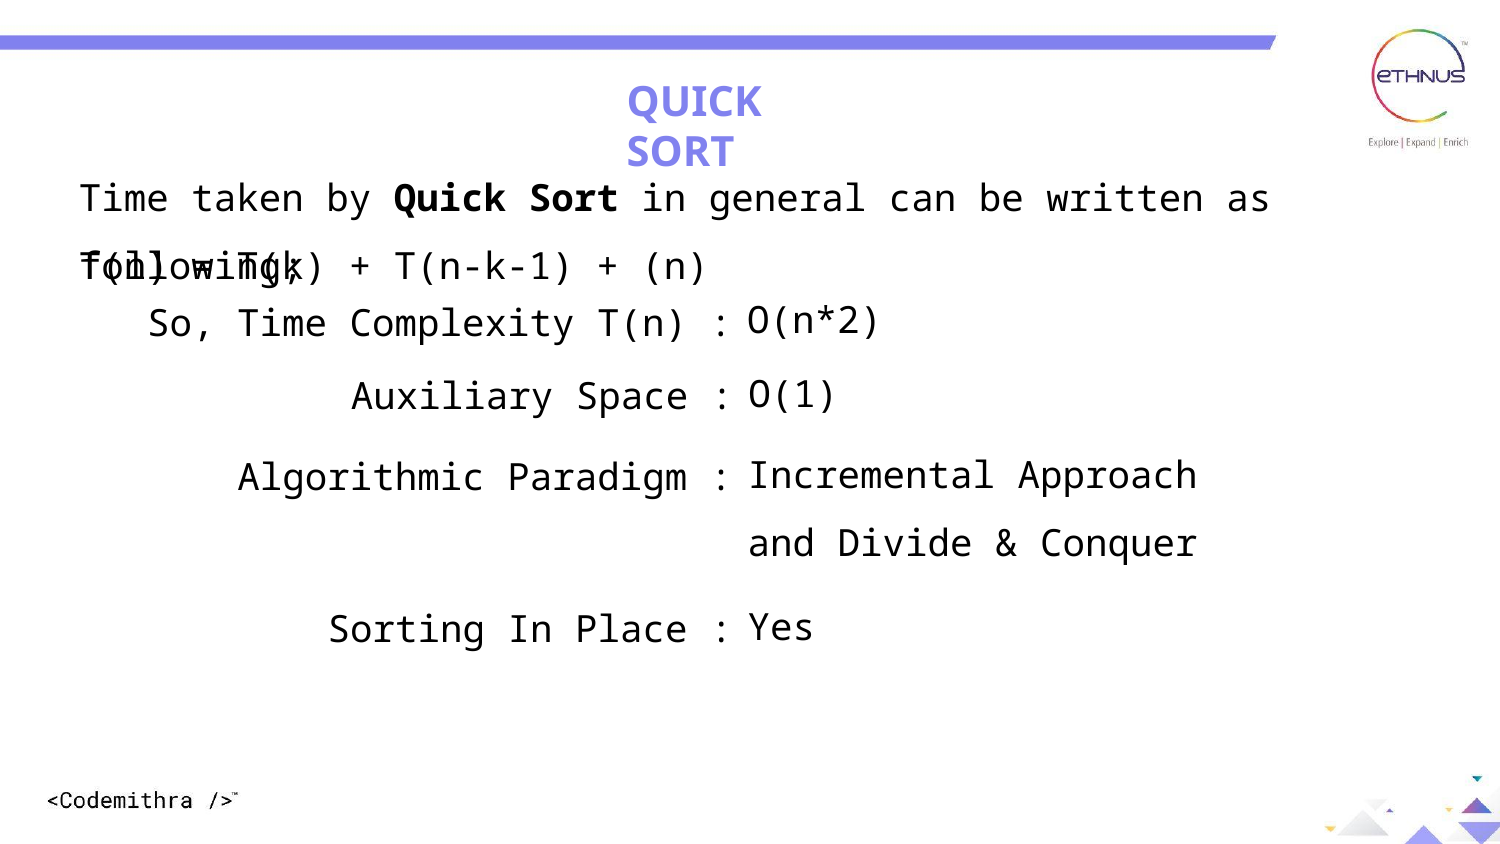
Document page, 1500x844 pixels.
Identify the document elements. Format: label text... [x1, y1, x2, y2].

text_box Incremental Approach and Divide & Conquer [747, 428, 1260, 564]
text_box So, Time Complexity T(n) : [130, 276, 732, 344]
text_box Sorting In Place : [131, 582, 733, 650]
text_box Auxiliary Space : [132, 349, 734, 418]
text_box O(n*2) [746, 273, 1259, 342]
picture [0, 1, 1500, 844]
text_box Algorithmic Paradigm : [131, 430, 733, 499]
text_box Time taken by Quick Sort in general can be written as following; [78, 151, 1421, 219]
text_box Yes [747, 580, 1260, 648]
text_box O(1) [748, 347, 1261, 416]
text_box T(n) = T(k) + T(n-k-1) + (n) [78, 219, 1421, 288]
text_box QUICK SORT [611, 59, 889, 190]
